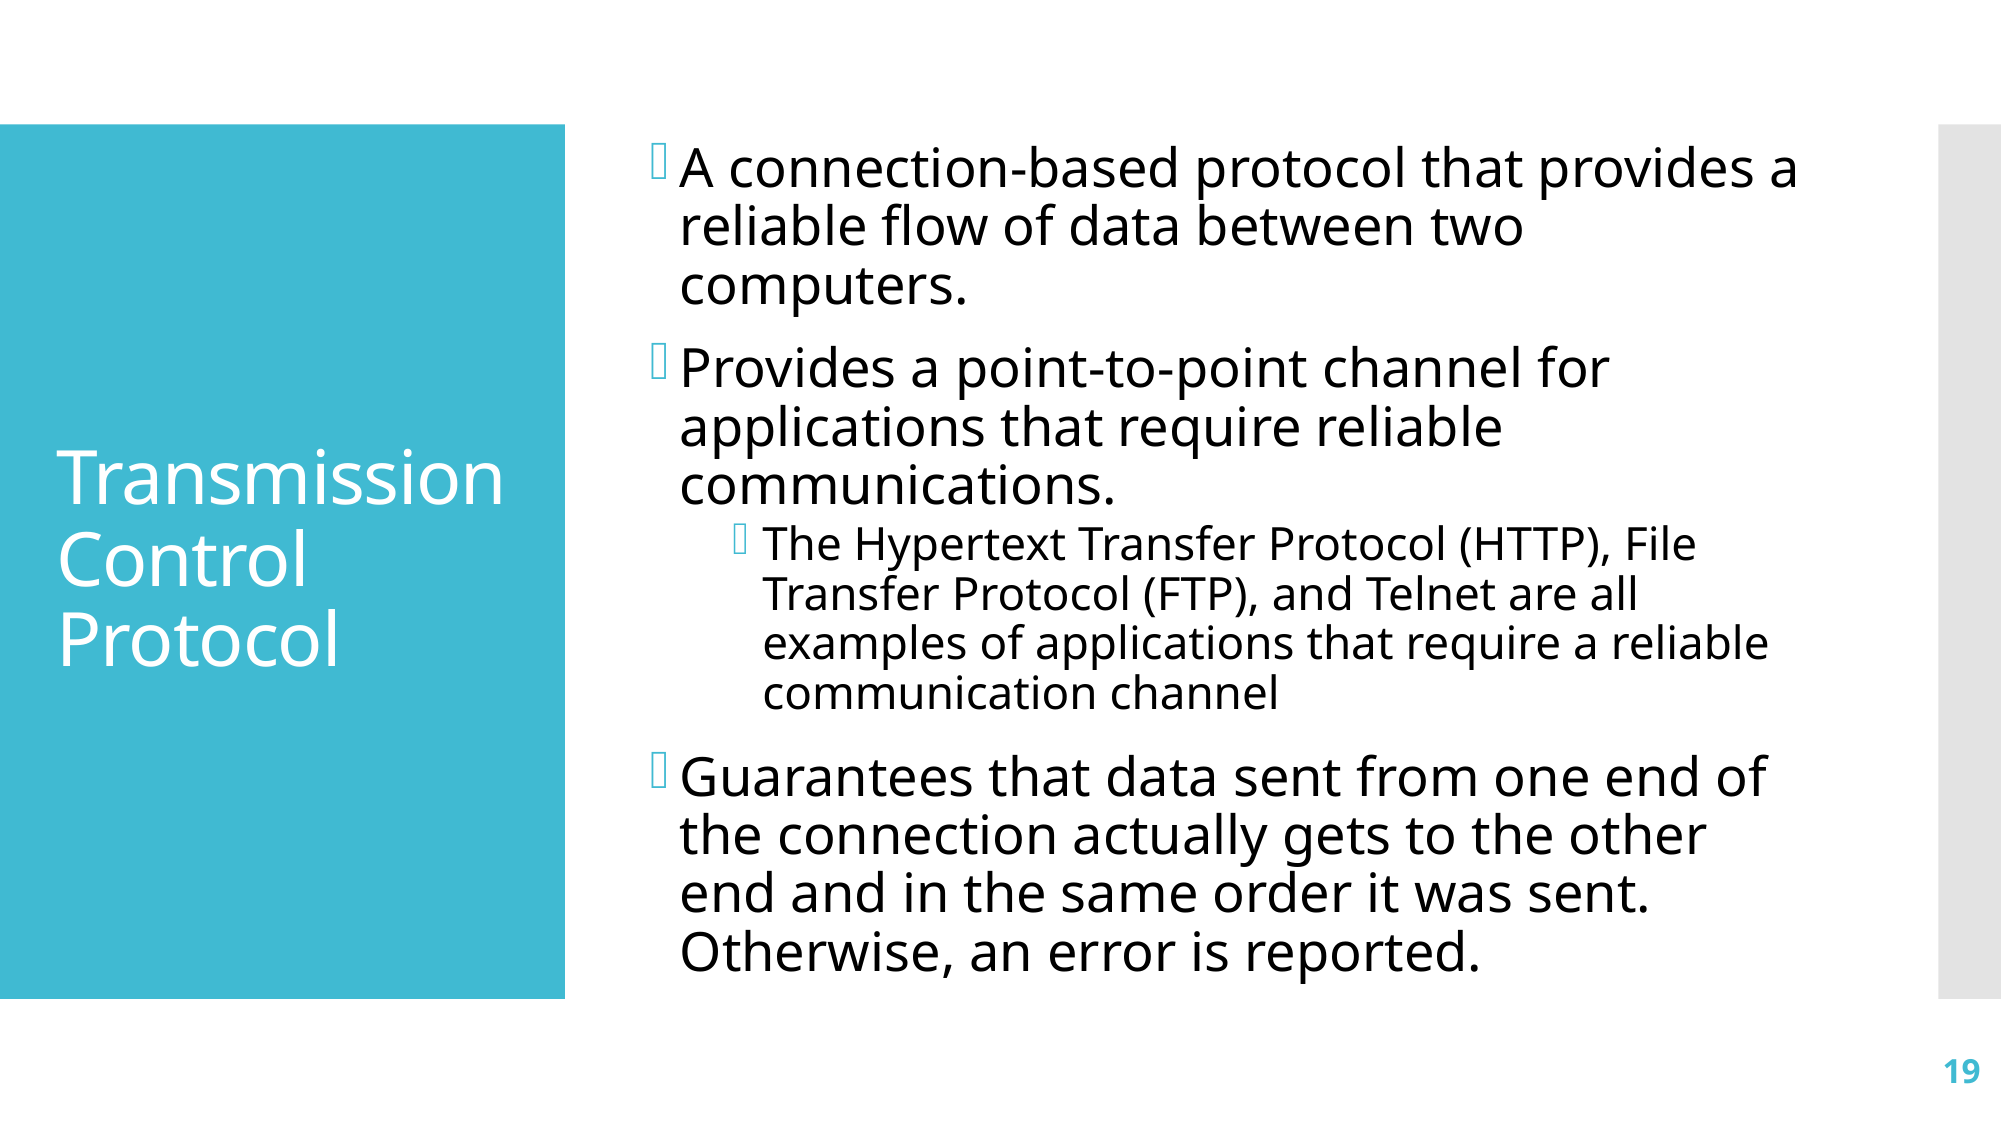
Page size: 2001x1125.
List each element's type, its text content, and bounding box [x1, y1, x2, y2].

list A connection-based protocol that provides a reliable flow of data between two computers. Provides a point-to-point channel for applications that require reliable communications. The Hypertext Transfer Protocol (HTTP), File Transfer Protocol (FTP), and Telnet are all examples of applications that require a reliable communication channel Guarantees that data sent from one end of the connection actually gets to the other end and in the same order it was sent. Otherwise, an error is reported. [634, 141, 1835, 982]
title Transmission Control Protocol [41, 184, 525, 940]
slide_number 19 [1744, 1042, 1996, 1103]
